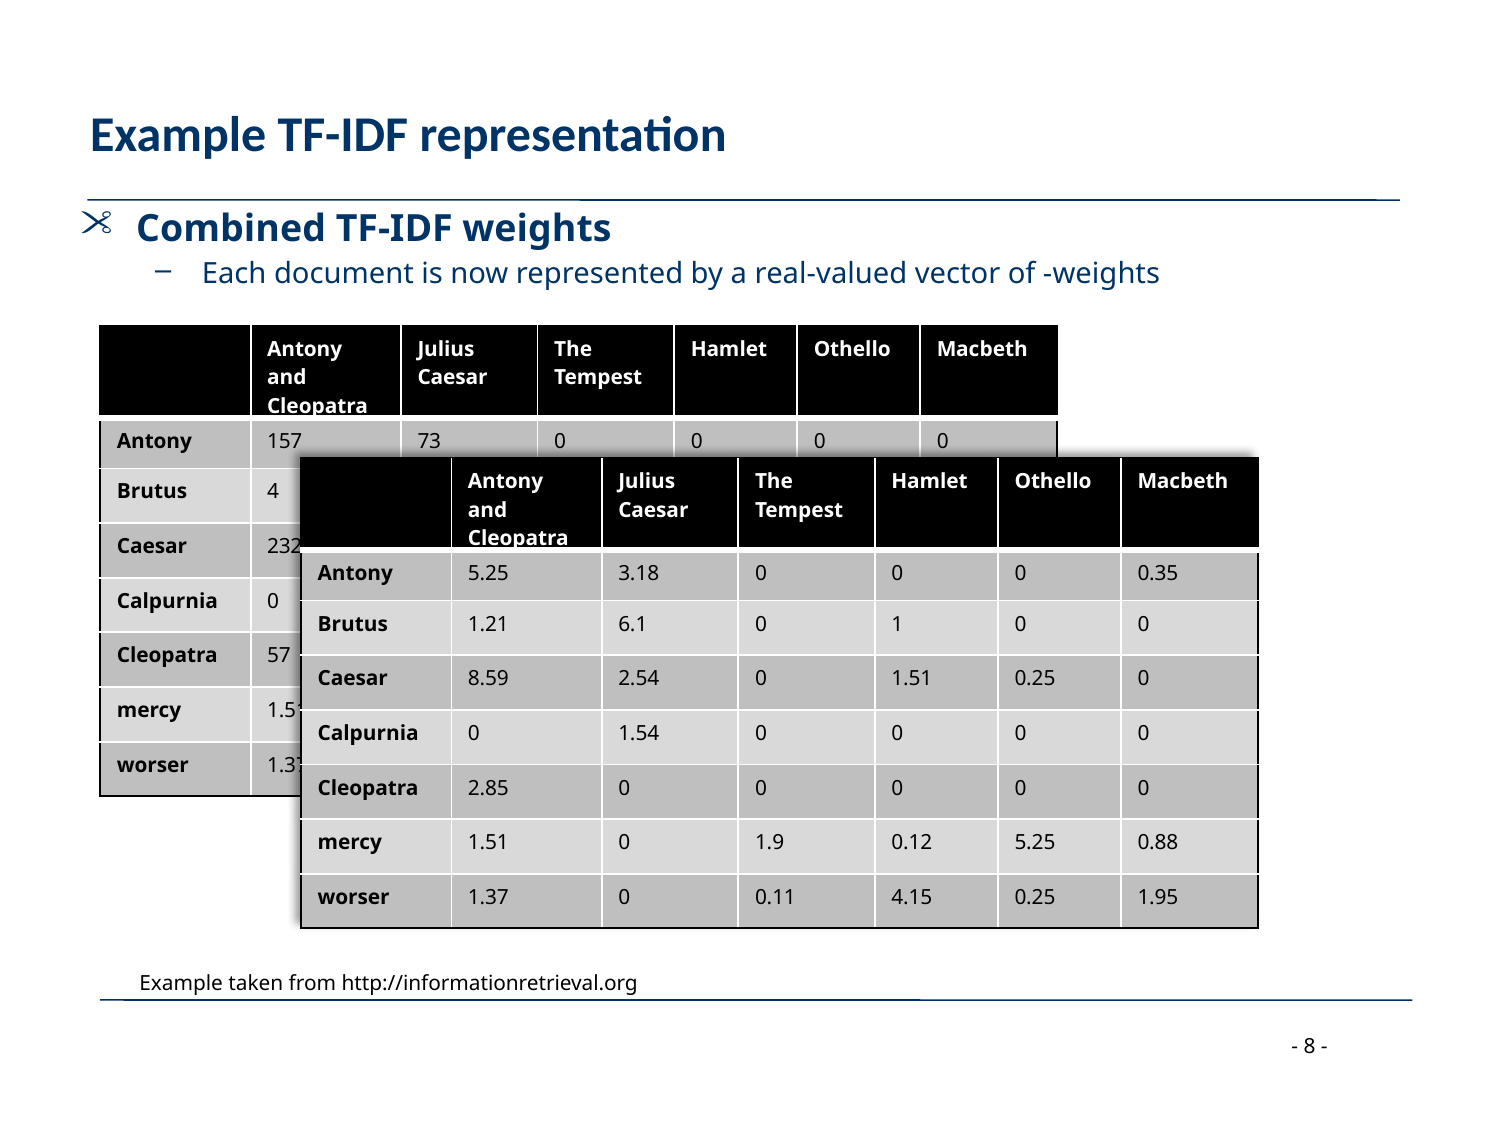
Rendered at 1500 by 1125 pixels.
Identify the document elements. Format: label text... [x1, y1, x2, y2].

table_cell 1.21 [452, 601, 601, 654]
table_header Othello [999, 459, 1120, 547]
table_cell 0 [739, 656, 874, 709]
table_cell 232 [252, 524, 289, 577]
table_header Hamlet [876, 459, 997, 547]
table_cell 0.25 [999, 875, 1120, 927]
table_cell mercy [101, 688, 250, 741]
table_cell 0 [999, 711, 1120, 764]
table_cell 0 [675, 421, 796, 446]
table_cell 0 [1122, 656, 1257, 709]
table_header Othello [798, 327, 919, 415]
table_cell 0 [1122, 765, 1257, 818]
table_cell 1.54 [603, 711, 737, 764]
text_box Example taken from http://informationretrieval.org [124, 962, 653, 1003]
table_cell 0.25 [999, 656, 1120, 709]
table_cell 0 [1122, 601, 1257, 654]
table_cell 2.85 [452, 765, 601, 818]
table_cell 0 [452, 711, 601, 764]
table_cell 0 [921, 421, 1056, 446]
table_cell 0 [999, 765, 1120, 818]
table_cell 0.35 [1122, 553, 1257, 600]
table_header Hamlet [675, 327, 796, 415]
table_cell Calpurnia [302, 711, 451, 764]
title Example TF-IDF representation [74, 37, 1426, 226]
table_cell 1.37 [452, 875, 601, 927]
table_header The Tempest [538, 327, 673, 415]
table_cell 3.18 [603, 553, 737, 600]
table_cell Cleopatra [302, 765, 451, 818]
table_cell 1 [876, 601, 997, 654]
table_cell 0 [876, 553, 997, 600]
table_cell 73 [402, 421, 537, 446]
table_cell 0 [1122, 711, 1257, 764]
table_cell 0.88 [1122, 820, 1257, 873]
table_cell 4 [252, 469, 289, 522]
table_cell 0.11 [739, 875, 874, 927]
table_cell 0 [876, 711, 997, 764]
table_cell 0 [603, 820, 737, 873]
table_cell 2.54 [603, 656, 737, 709]
table_cell 5.25 [999, 820, 1120, 873]
table_cell 0 [739, 553, 874, 600]
table_header [101, 327, 250, 415]
table_cell 157 [252, 421, 400, 468]
table_cell 0 [798, 421, 919, 446]
table_cell Antony [302, 553, 451, 600]
table_header [302, 459, 451, 547]
table_cell worser [101, 743, 250, 795]
table_cell 57 [252, 633, 289, 686]
table_header The Tempest [739, 459, 874, 547]
table_cell Calpurnia [101, 579, 250, 631]
table_cell 1.95 [1122, 875, 1257, 927]
table_cell 0 [739, 601, 874, 654]
table_cell 4.15 [876, 875, 997, 927]
table_cell Caesar [101, 524, 250, 577]
table_cell 0 [252, 579, 289, 631]
table_cell 1.51 [452, 820, 601, 873]
table_header Antony and Cleopatra [252, 327, 400, 415]
table_cell 0 [876, 765, 997, 818]
table_cell 1.51 [252, 688, 289, 741]
table_cell 0 [739, 765, 874, 818]
table_header Macbeth [1122, 459, 1257, 547]
table_cell Brutus [302, 601, 451, 654]
table_cell mercy [302, 820, 451, 873]
table_header Julius Caesar [603, 459, 737, 547]
table_cell worser [302, 875, 451, 927]
table_header Julius Caesar [402, 327, 537, 415]
table_cell 0 [739, 711, 874, 764]
table_cell 0 [603, 765, 737, 818]
table_cell Brutus [101, 469, 250, 522]
table_cell Antony [101, 421, 250, 468]
table_cell 0.12 [876, 820, 997, 873]
table_cell 6.1 [603, 601, 737, 654]
table_header Macbeth [921, 327, 1056, 415]
table_cell 0 [538, 421, 673, 446]
table_cell 0 [999, 601, 1120, 654]
table_header Antony and Cleopatra [452, 459, 601, 547]
table_cell 8.59 [452, 656, 601, 709]
table_cell 0 [999, 553, 1120, 600]
table_cell Cleopatra [101, 633, 250, 686]
table_cell 1.37 [252, 743, 289, 795]
table_cell 1.51 [876, 656, 997, 709]
table_cell 5.25 [452, 553, 601, 600]
table_cell Caesar [302, 656, 451, 709]
table_cell 1.9 [739, 820, 874, 873]
table_cell 0 [603, 875, 737, 927]
